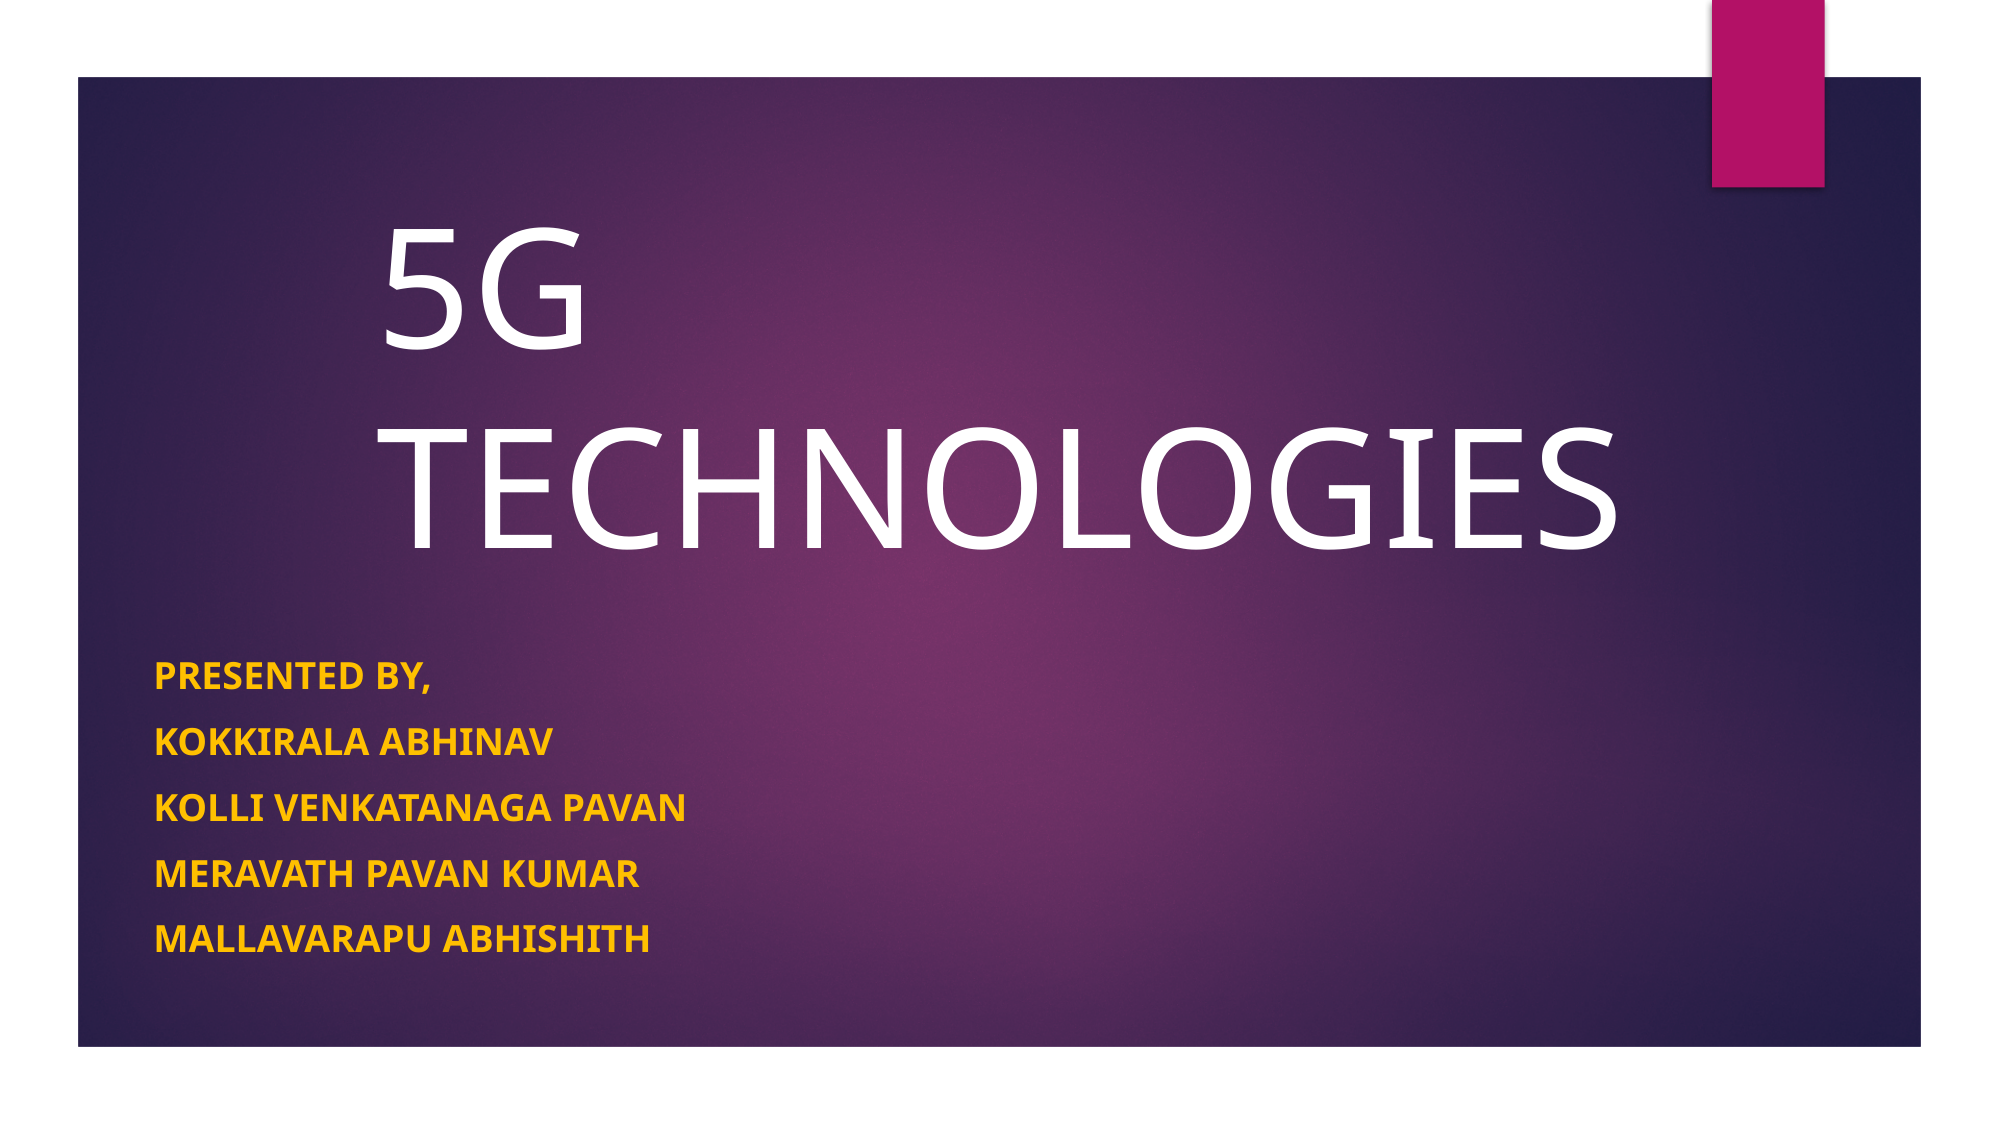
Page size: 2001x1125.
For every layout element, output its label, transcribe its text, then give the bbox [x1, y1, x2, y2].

subtitle PRESENTED BY, KOKKIRALA ABHINAV KOLLI VENKATANAGA PAVAN MERAVATH PAVAN KUMAR MALLAVARAPU ABHISHITH [138, 578, 1639, 1017]
title 5G TECHNOLOGIES [361, 337, 1815, 589]
